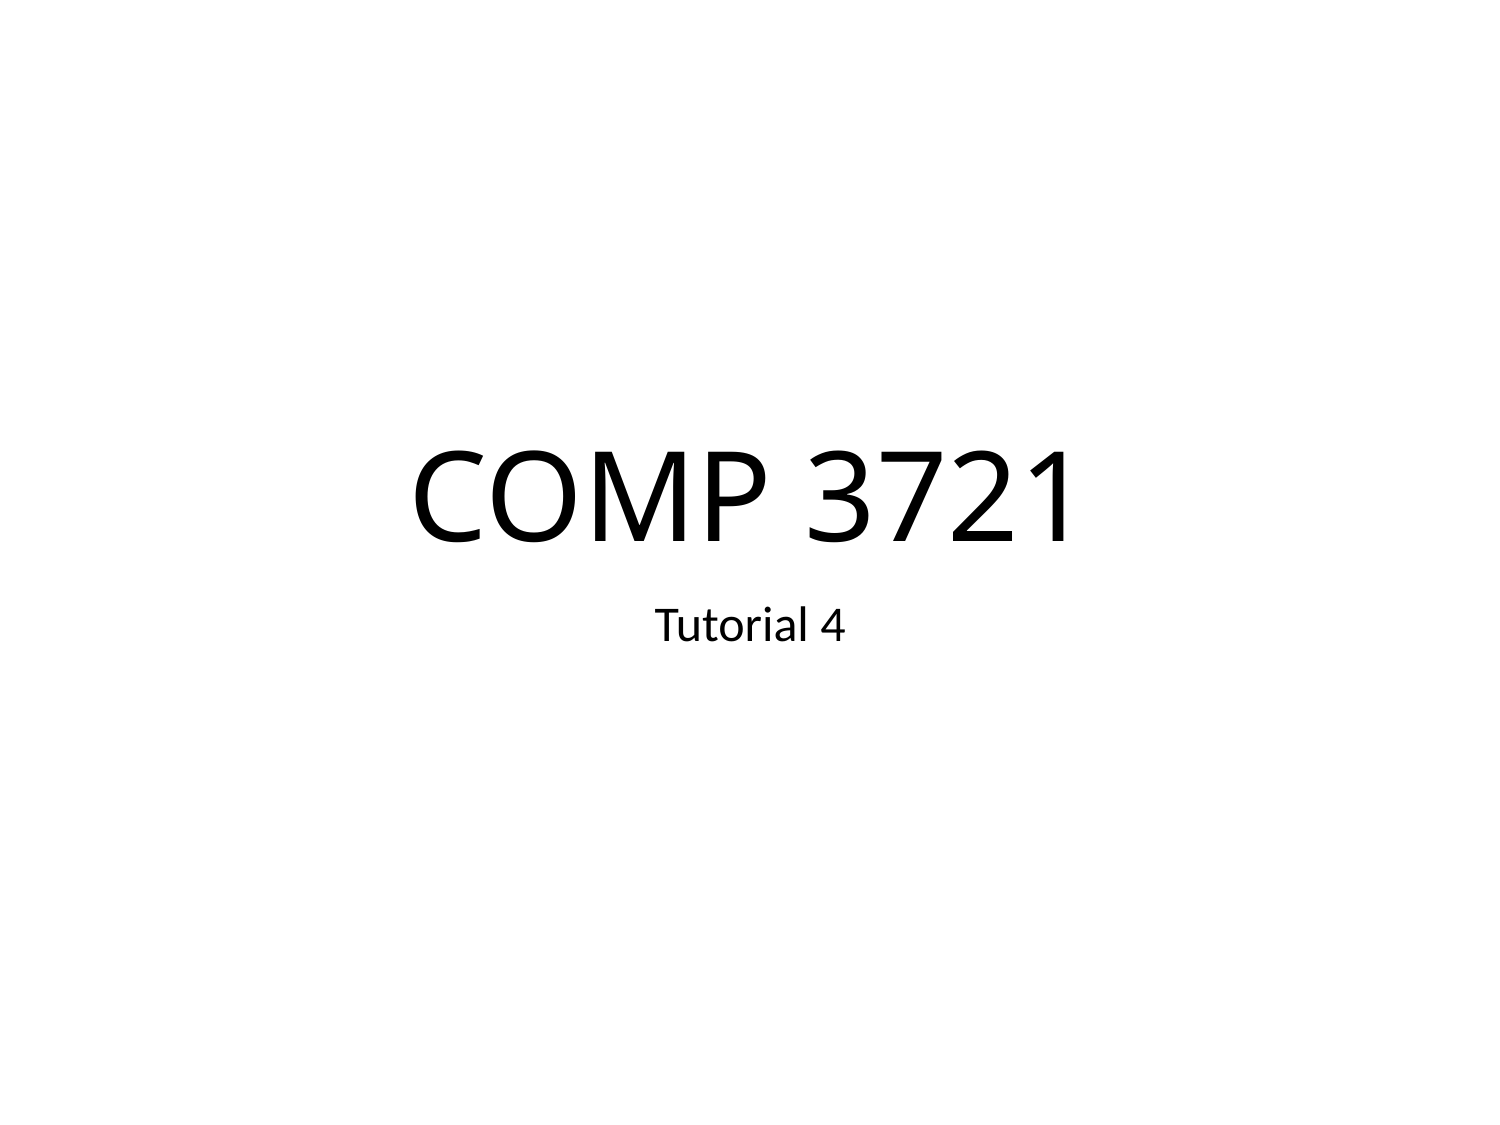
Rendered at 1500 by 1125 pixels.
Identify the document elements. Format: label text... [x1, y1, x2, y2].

title COMP 3721 [187, 184, 1313, 576]
subtitle Tutorial 4 [187, 590, 1313, 863]
